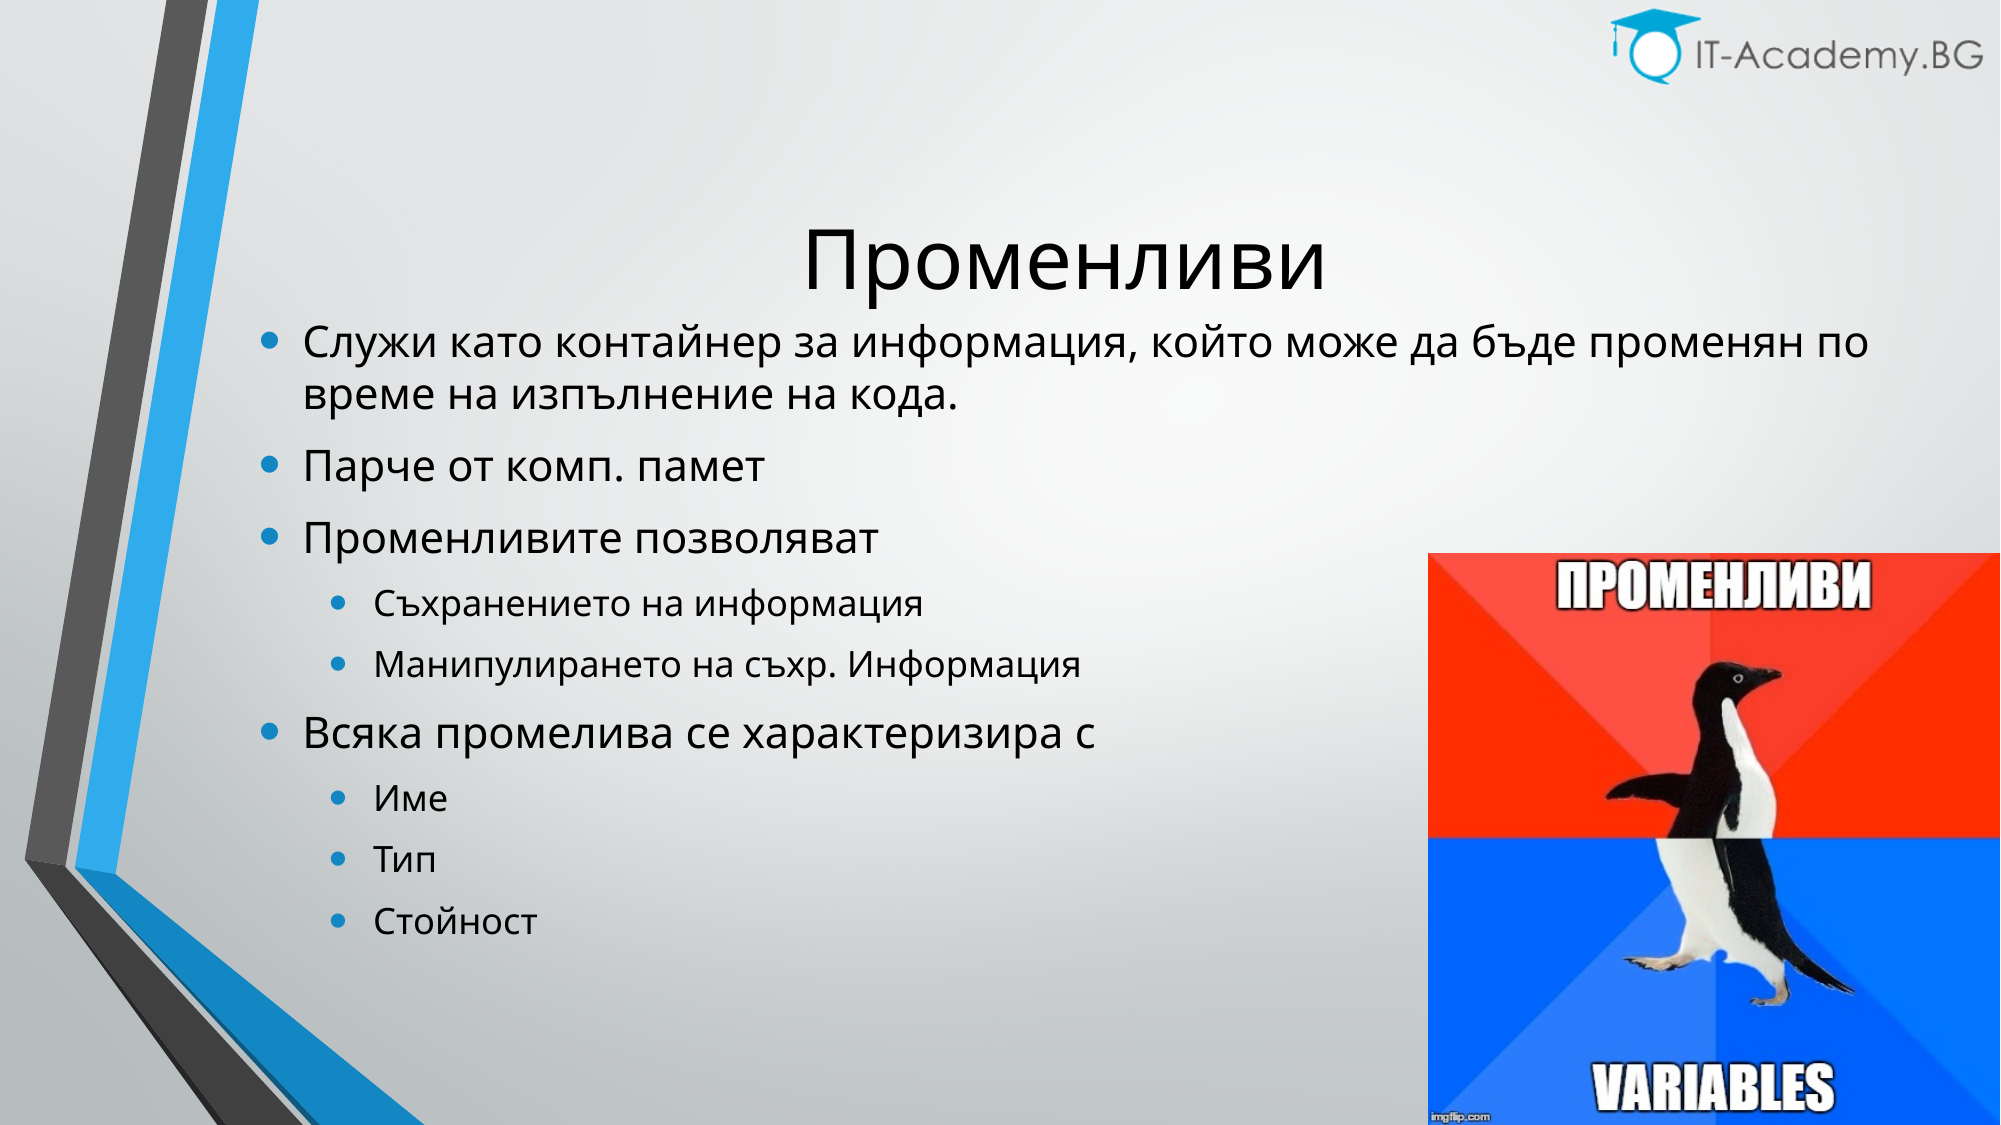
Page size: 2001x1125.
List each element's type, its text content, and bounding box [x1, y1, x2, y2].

picture [1428, 553, 2000, 1125]
title Променливи [243, 112, 1887, 305]
picture [1609, 7, 1985, 94]
list Служи като контайнер за информация, който може да бъде променян по време на изпълнение на кода. Парче от комп. памет Променливите позволяват Съхранението на информация Манипулирането на съхр. Информация Всяка промелива се характеризира с Име Тип Стойност [243, 305, 1887, 950]
